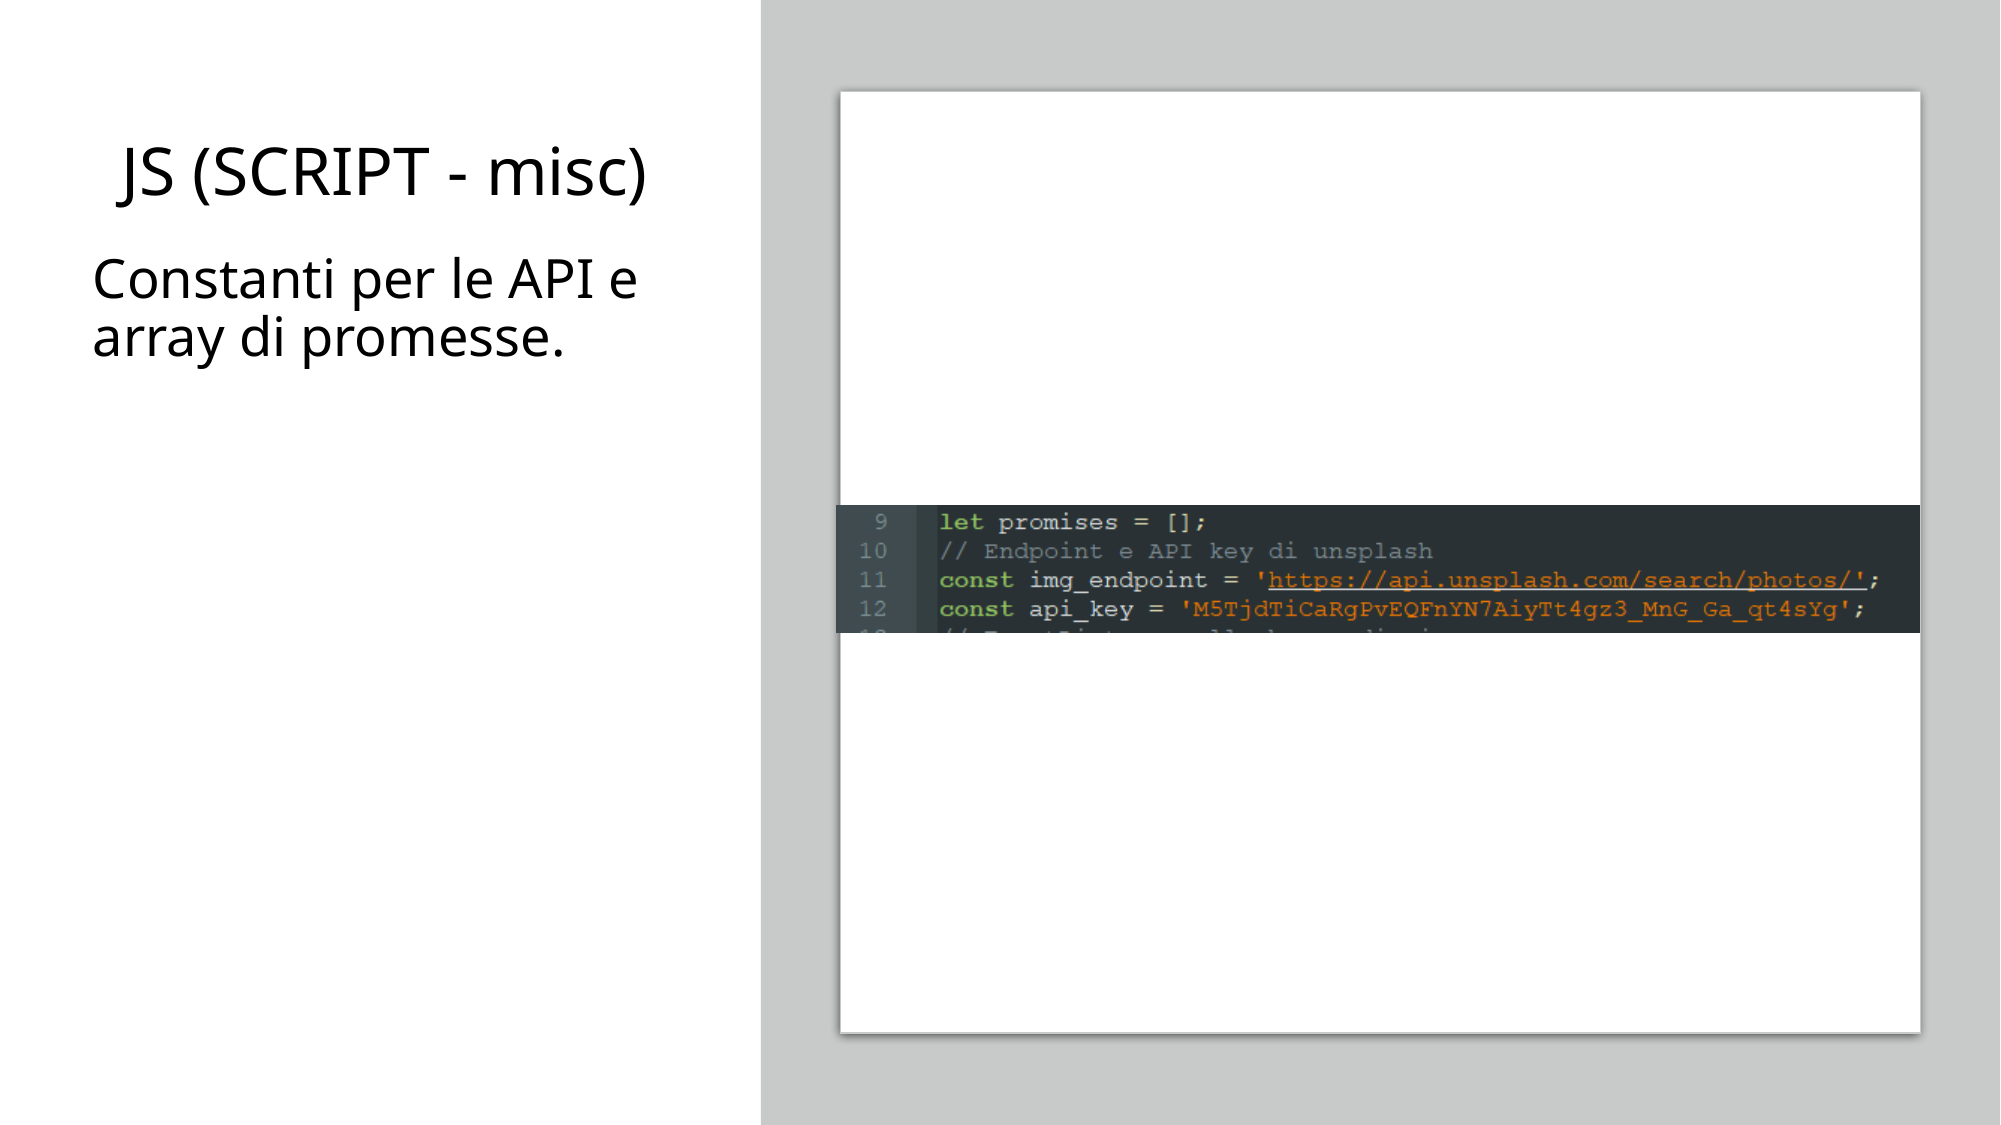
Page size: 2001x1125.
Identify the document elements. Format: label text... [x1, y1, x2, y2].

text_box [760, 0, 2000, 1125]
text_box [839, 90, 1922, 1034]
title JS (SCRIPT - misc) [106, 103, 698, 244]
text_box Constanti per le API e array di promesse. [78, 244, 699, 1074]
picture [836, 505, 1920, 633]
